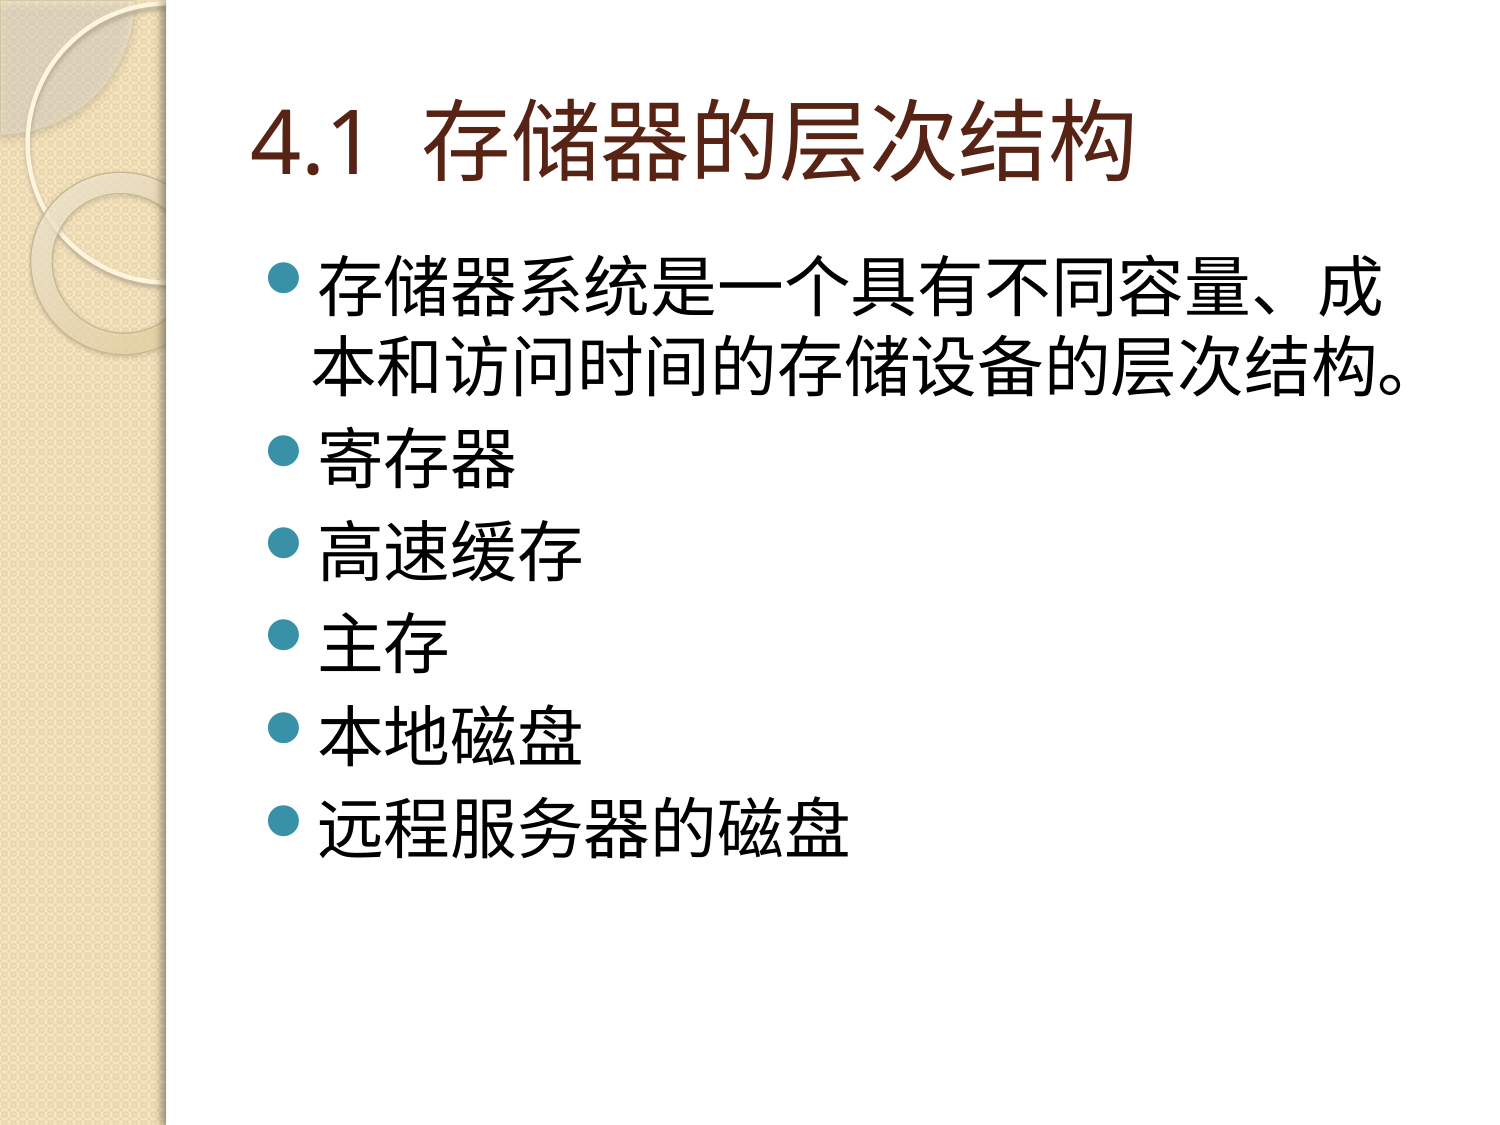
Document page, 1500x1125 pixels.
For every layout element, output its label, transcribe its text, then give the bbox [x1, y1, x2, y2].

list 存储器系统是一个具有不同容量、成本和访问时间的存储设备的层次结构。 寄存器 高速缓存 主存 本地磁盘 远程服务器的磁盘 [235, 237, 1466, 1025]
title 4.1 存储器的层次结构 [235, 45, 1466, 233]
